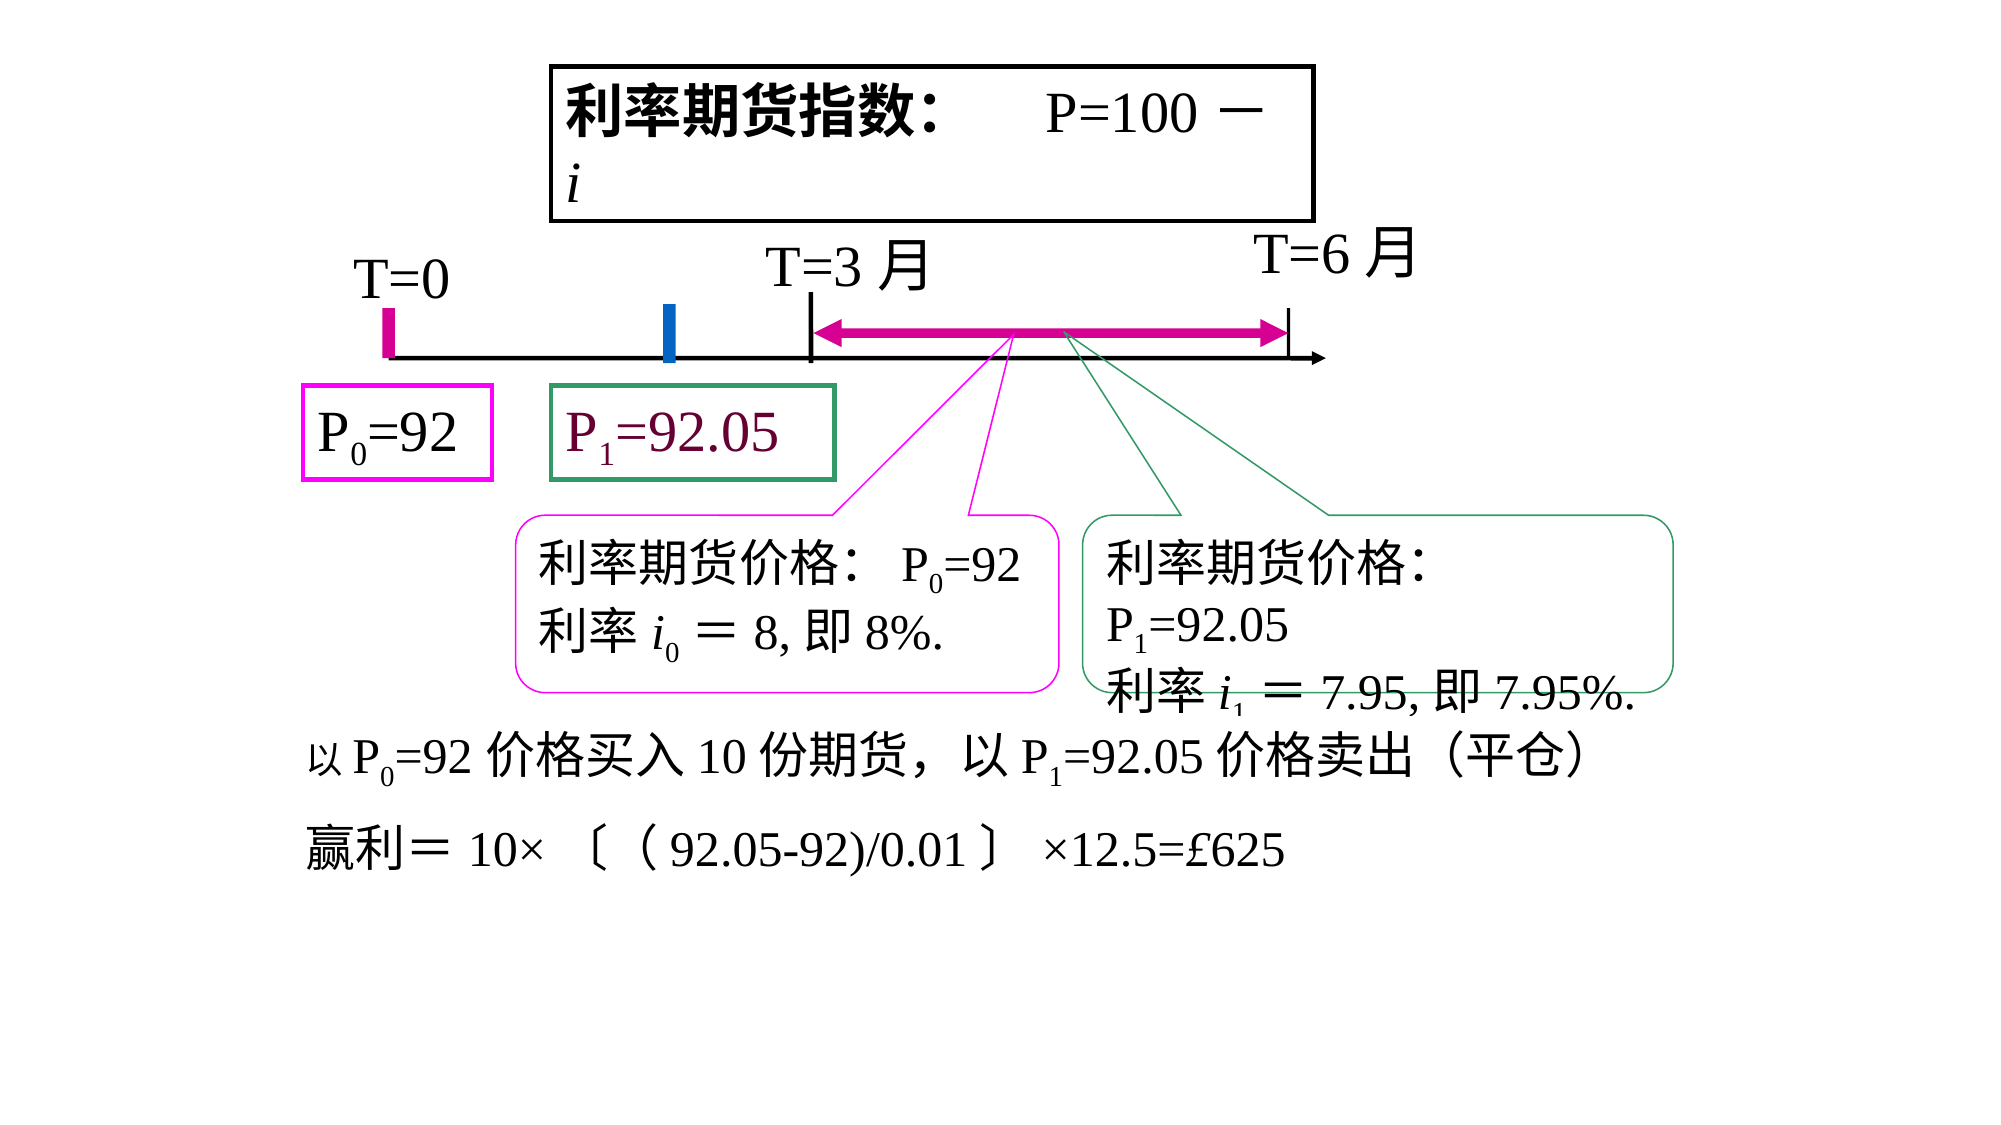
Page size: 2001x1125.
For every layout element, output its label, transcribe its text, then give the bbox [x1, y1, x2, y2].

text_box 以P0=92价格买入10份期货，以P1=92.05价格卖出（平仓） 赢利＝10×〔（92.05-92)/0.01〕×12.5=£625 [291, 716, 1686, 885]
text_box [303, 207, 1674, 693]
text_box 利率期货指数： P=100－i [550, 66, 1314, 207]
